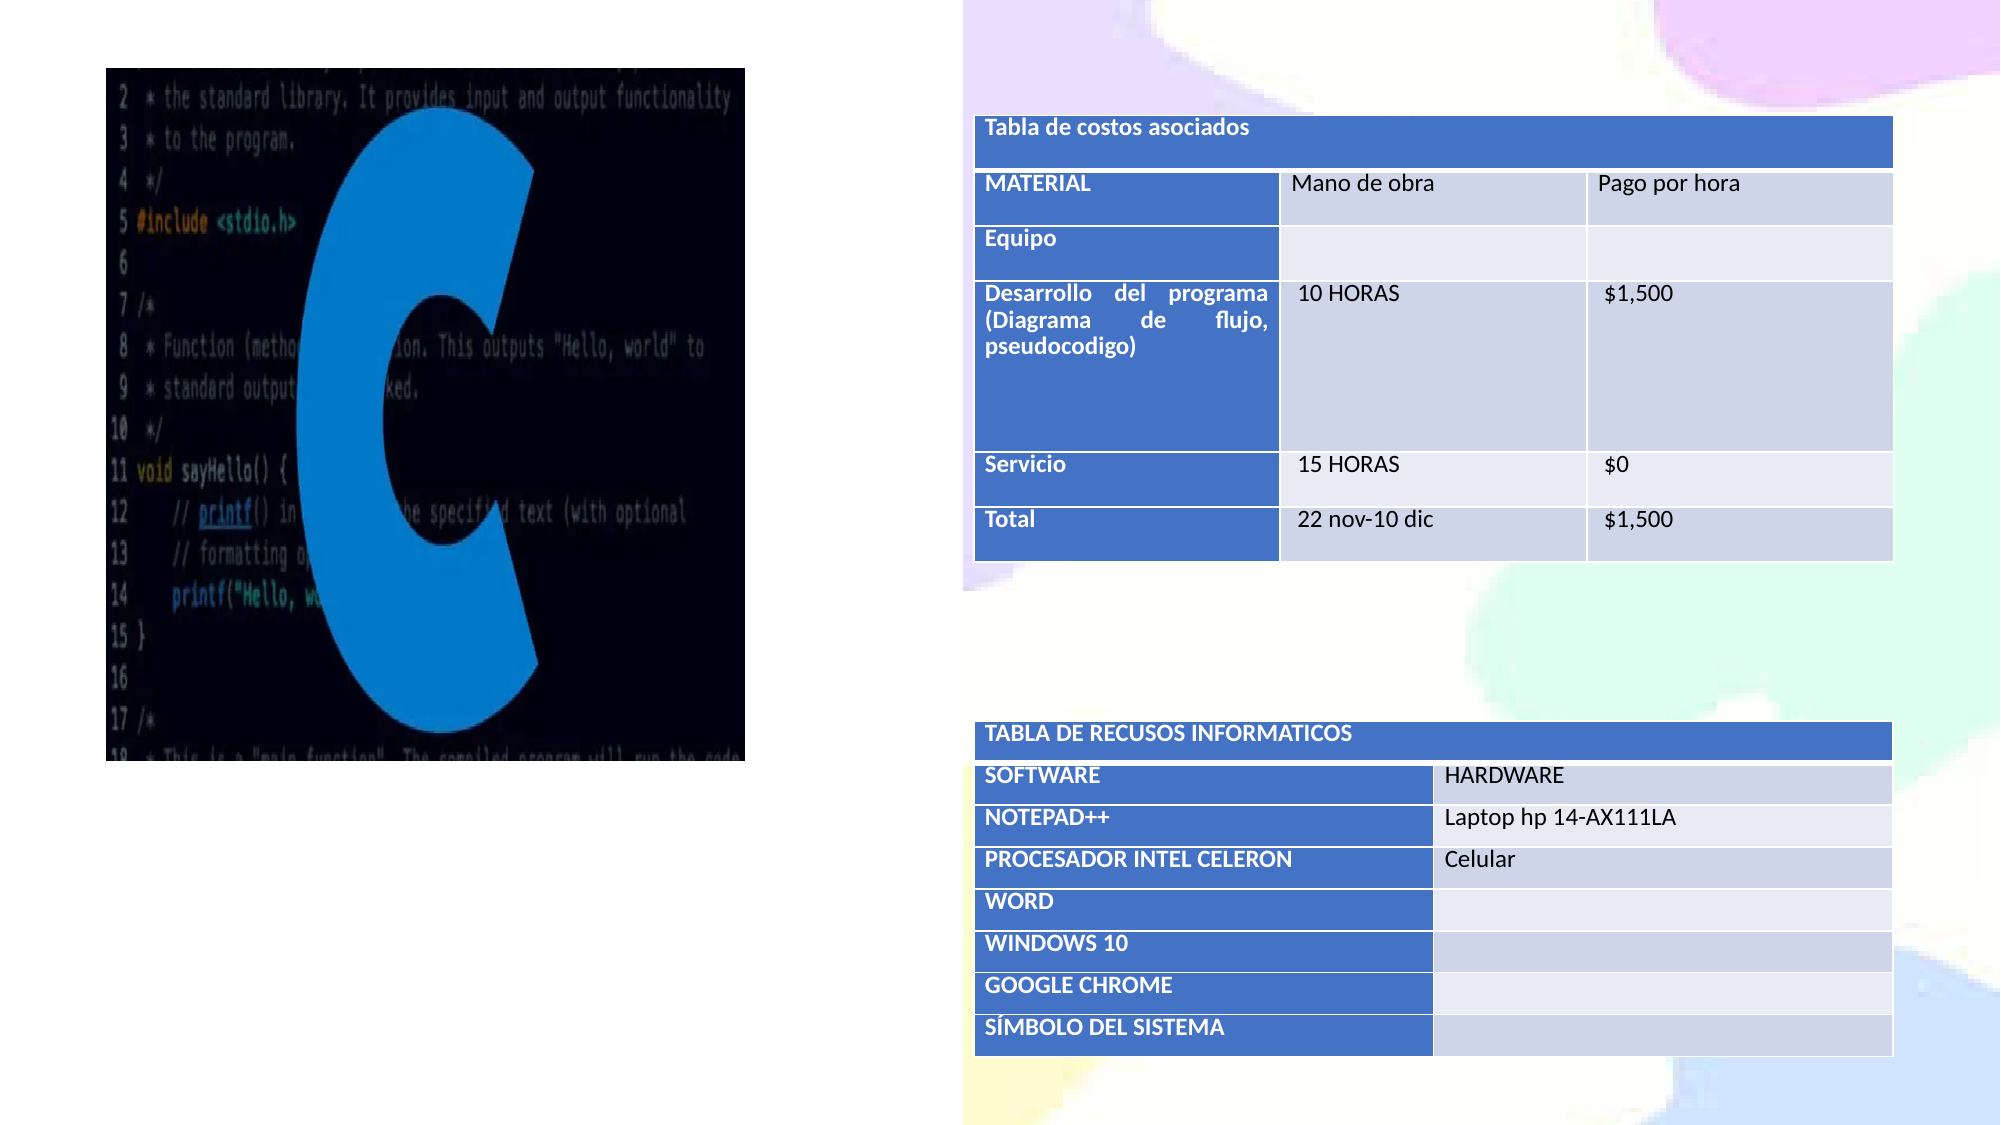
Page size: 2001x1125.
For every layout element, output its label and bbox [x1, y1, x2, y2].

picture [106, 68, 745, 761]
picture [963, 0, 2000, 1125]
